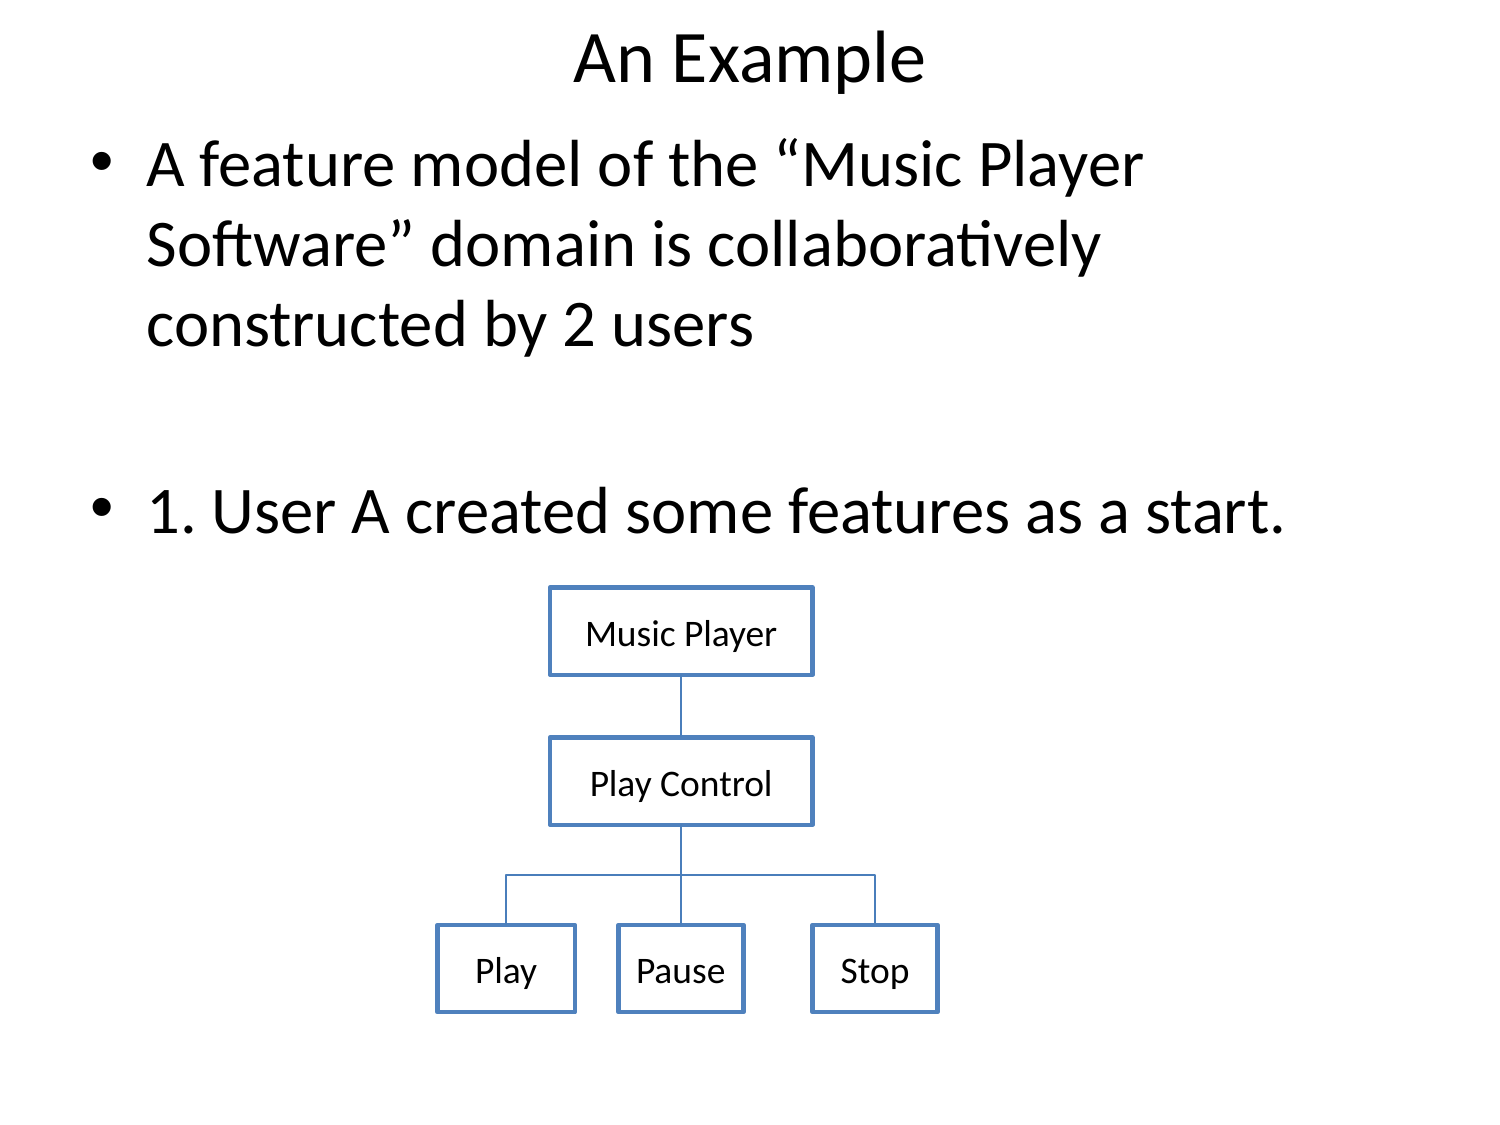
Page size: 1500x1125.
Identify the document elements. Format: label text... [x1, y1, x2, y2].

list A feature model of the “Music Player Software” domain is collaboratively constructed by 2 users 1. User A created some features as a start. [75, 112, 1425, 563]
text_box Play [435, 923, 577, 1014]
text_box Music Player [548, 585, 815, 677]
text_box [727, 777, 829, 973]
text_box Pause [616, 923, 746, 1014]
text_box Stop [810, 923, 940, 1014]
title An Example [75, 0, 1425, 105]
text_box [543, 787, 644, 963]
text_box Play Control [548, 735, 815, 827]
